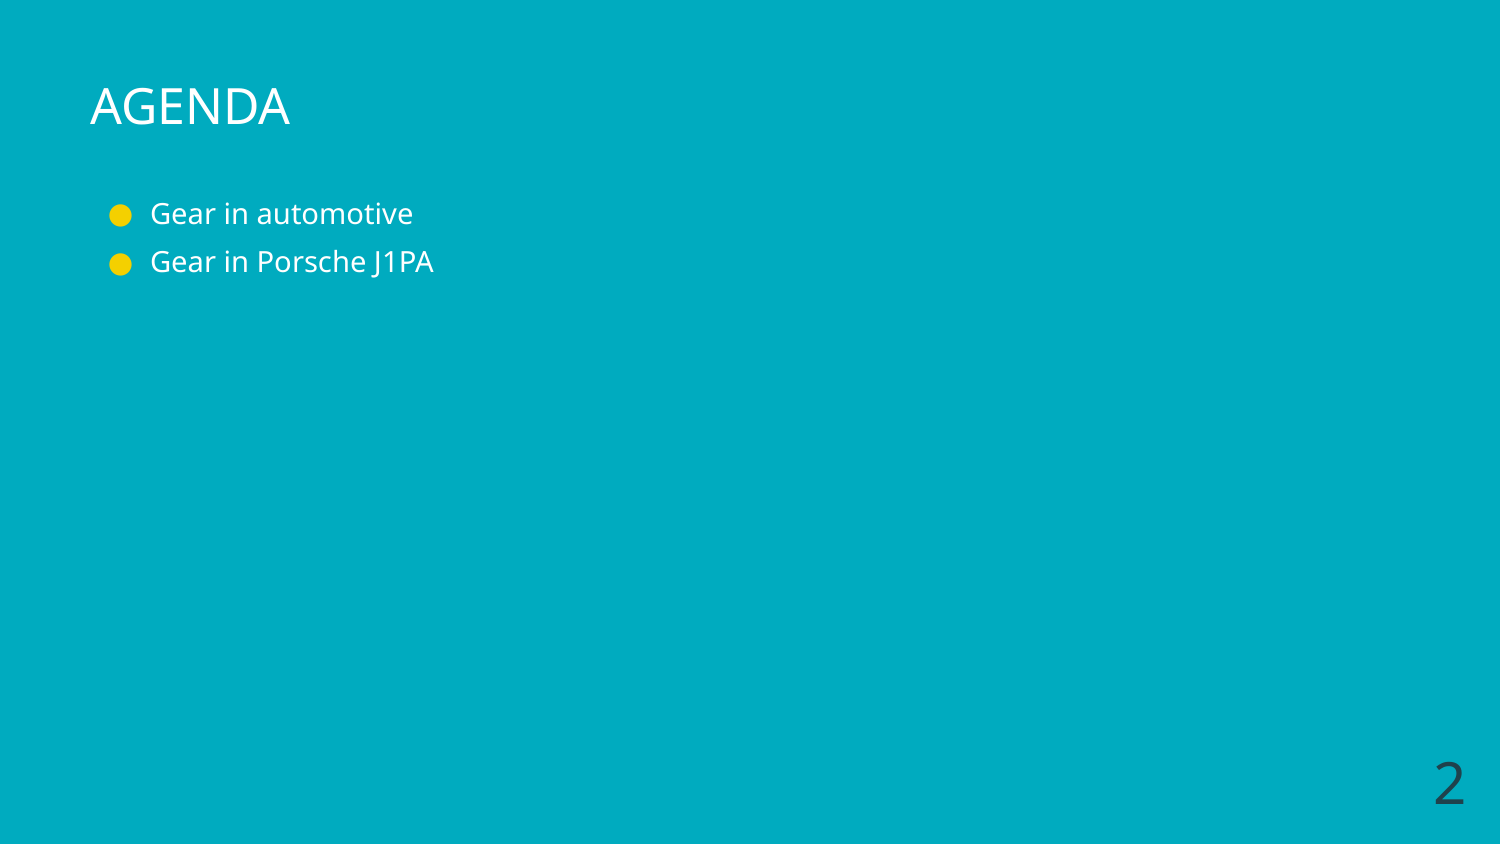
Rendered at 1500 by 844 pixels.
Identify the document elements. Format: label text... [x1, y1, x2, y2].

slide_number ‹#› [1418, 788, 1479, 834]
title AGENDA [75, 33, 1425, 175]
list Gear in automotive Gear in Porsche J1PA [75, 182, 1425, 740]
